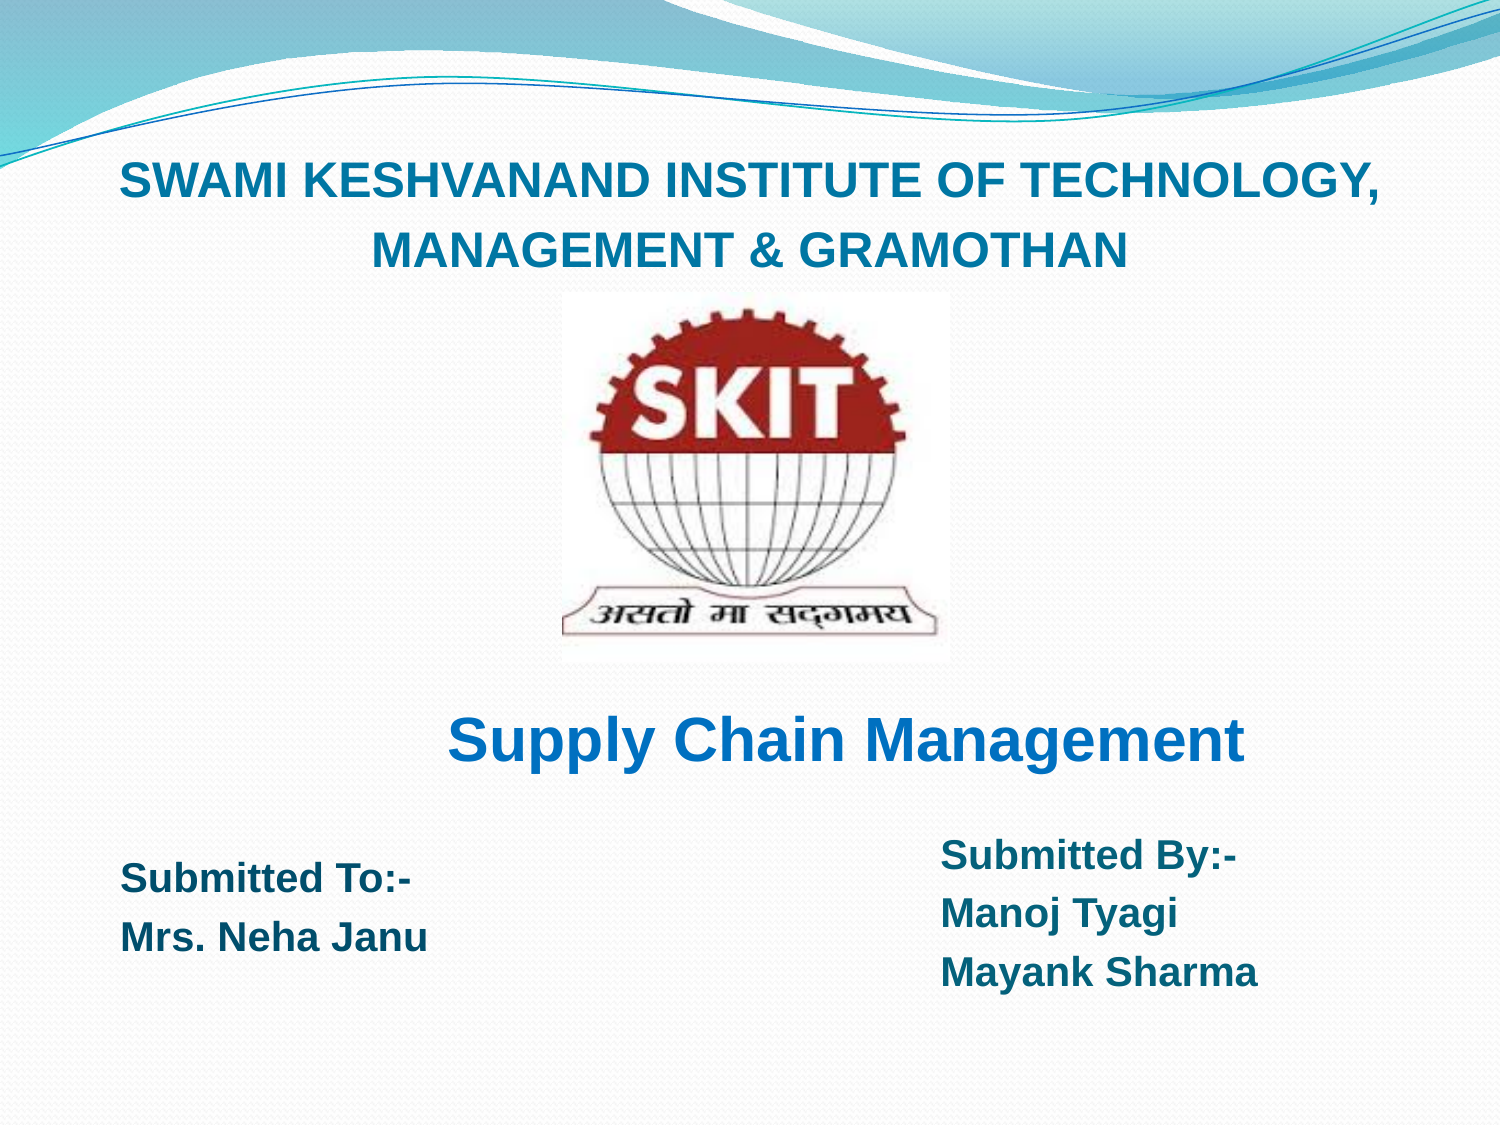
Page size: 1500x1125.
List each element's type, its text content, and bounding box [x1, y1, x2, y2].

text_box Submitted To:- Mrs. Neha Janu [105, 843, 481, 967]
text_box SWAMI KESHVANAND INSTITUTE OF TECHNOLOGY, MANAGEMENT & GRAMOTHAN [93, 140, 1407, 346]
text_box Submitted By:- Manoj Tyagi Mayank Sharma [925, 820, 1465, 1052]
picture [562, 292, 950, 662]
text_box Supply Chain Management [105, 691, 1301, 782]
